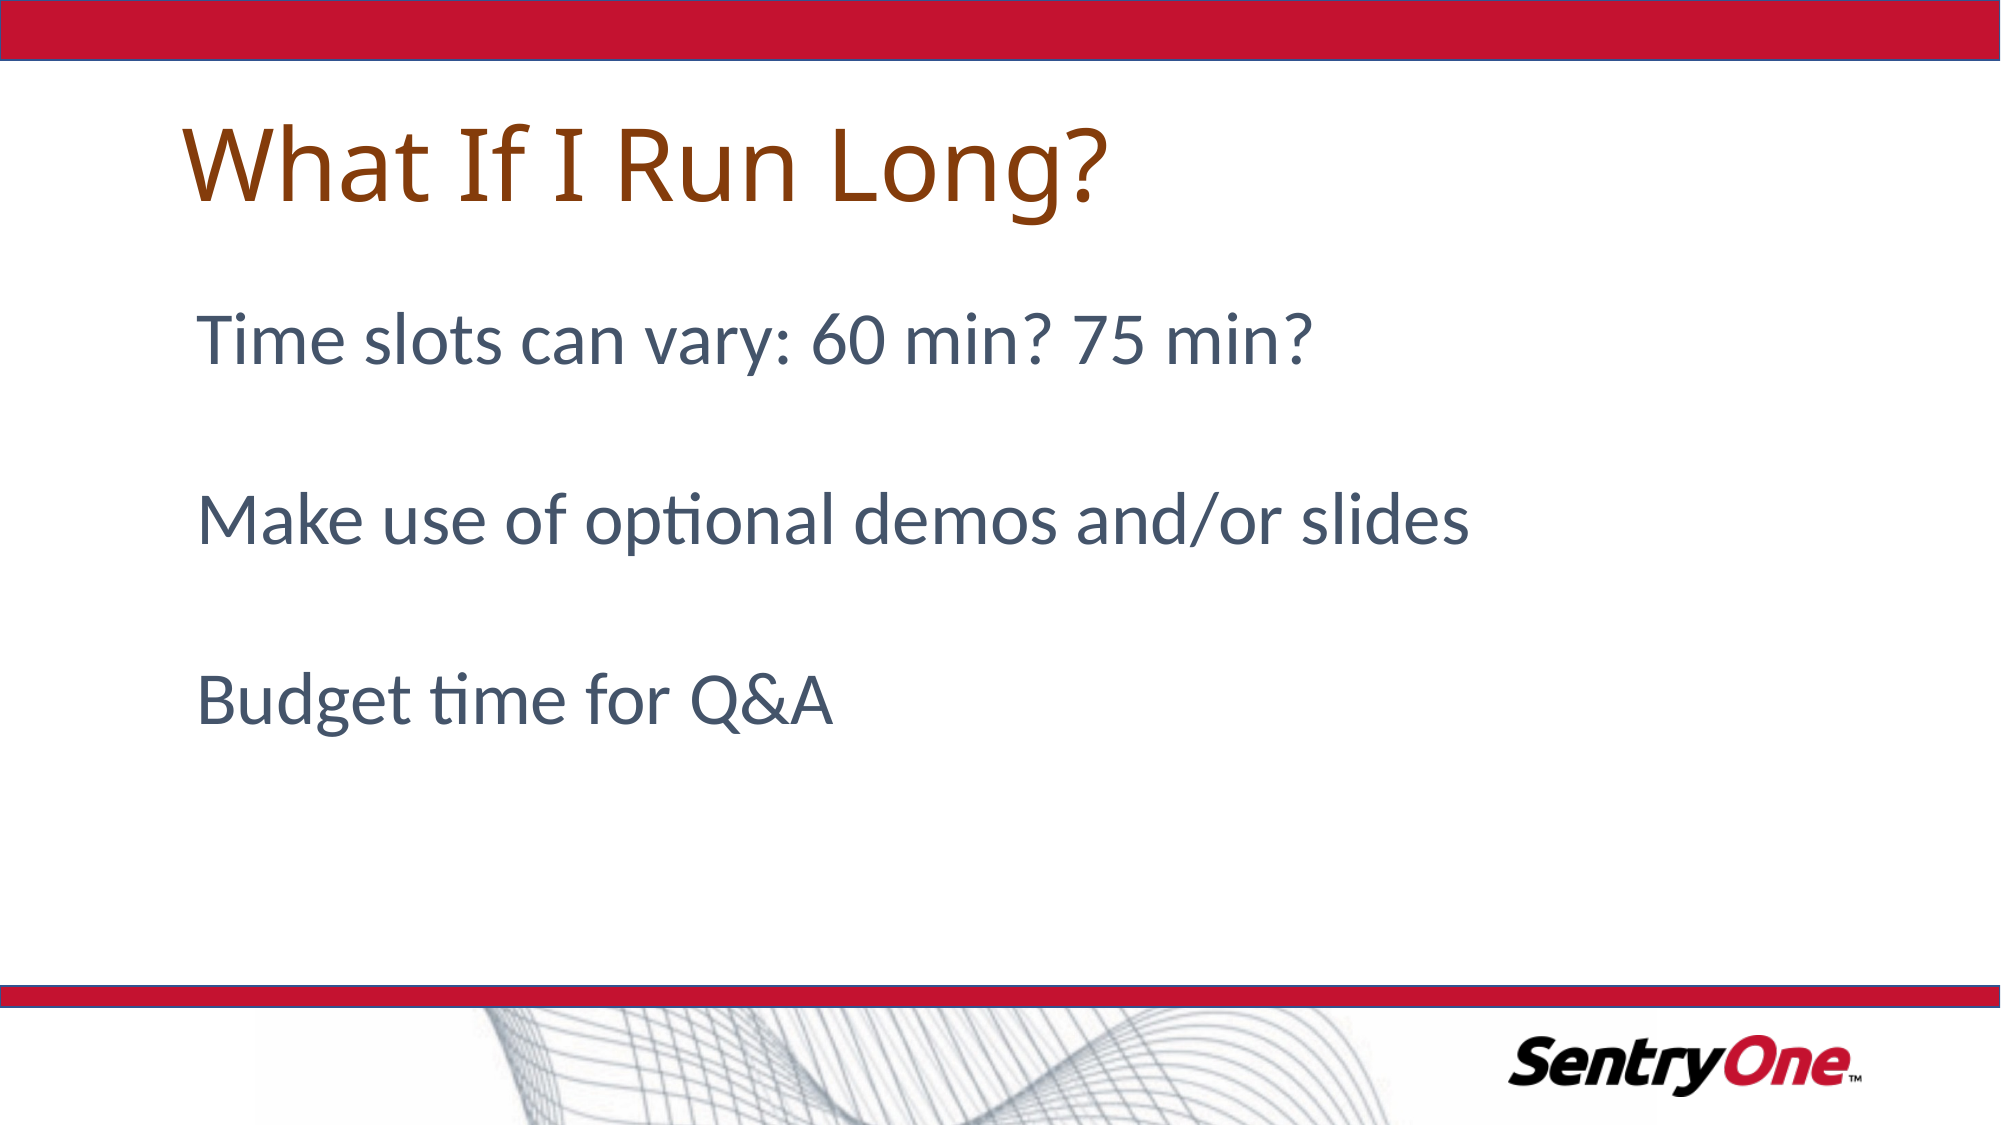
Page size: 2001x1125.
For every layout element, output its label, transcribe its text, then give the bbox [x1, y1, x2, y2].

text_box Time slots can vary: 60 min? 75 min? Make use of optional demos and/or slides Budget time for Q&A [181, 282, 1819, 797]
picture [255, 1008, 1863, 1125]
title What If I Run Long? [181, 113, 1850, 224]
